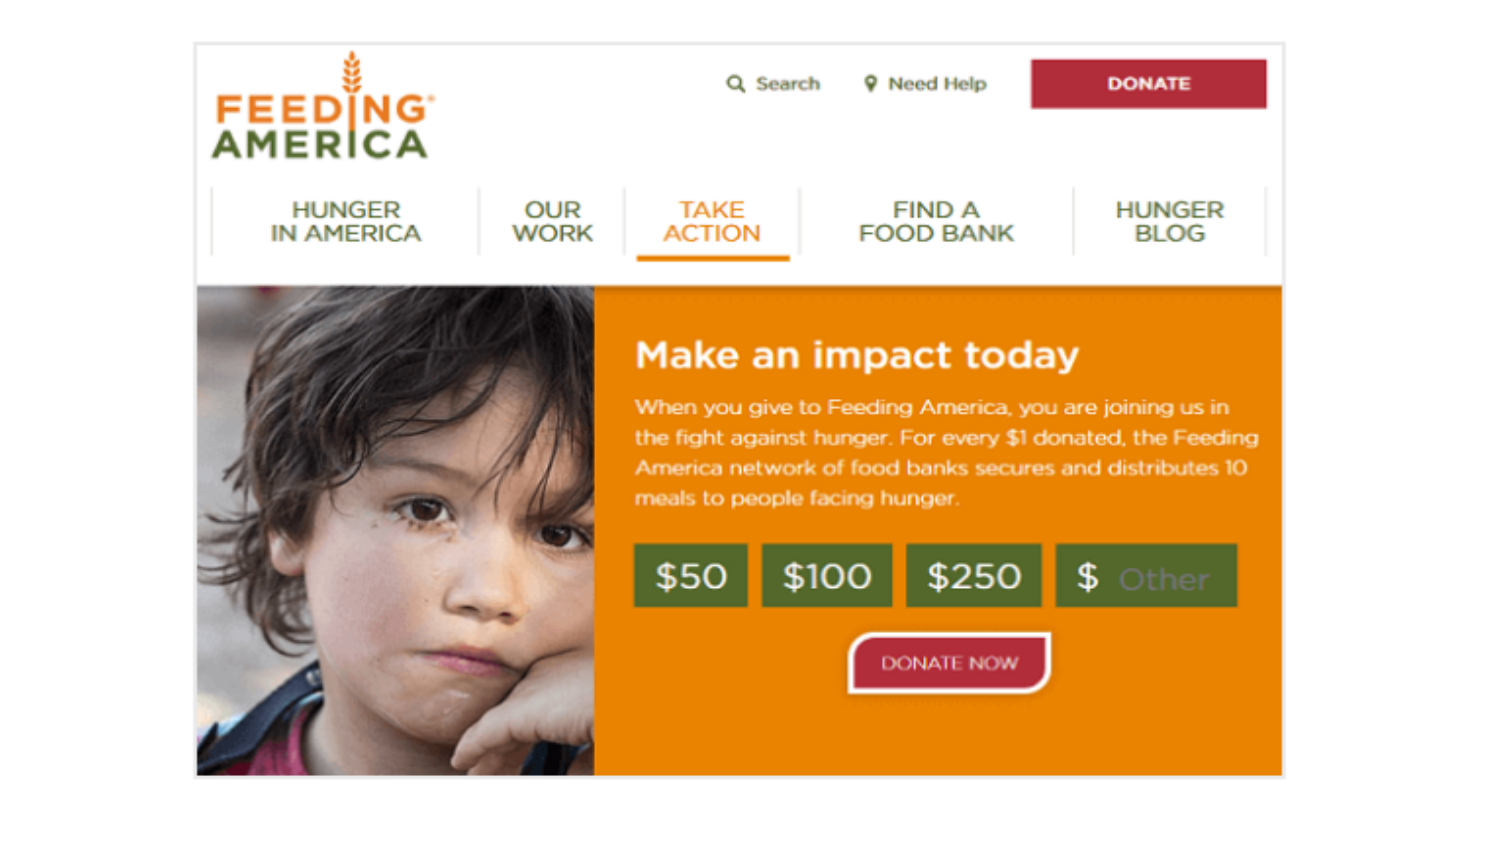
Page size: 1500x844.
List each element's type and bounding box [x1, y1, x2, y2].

picture [175, 20, 1300, 799]
